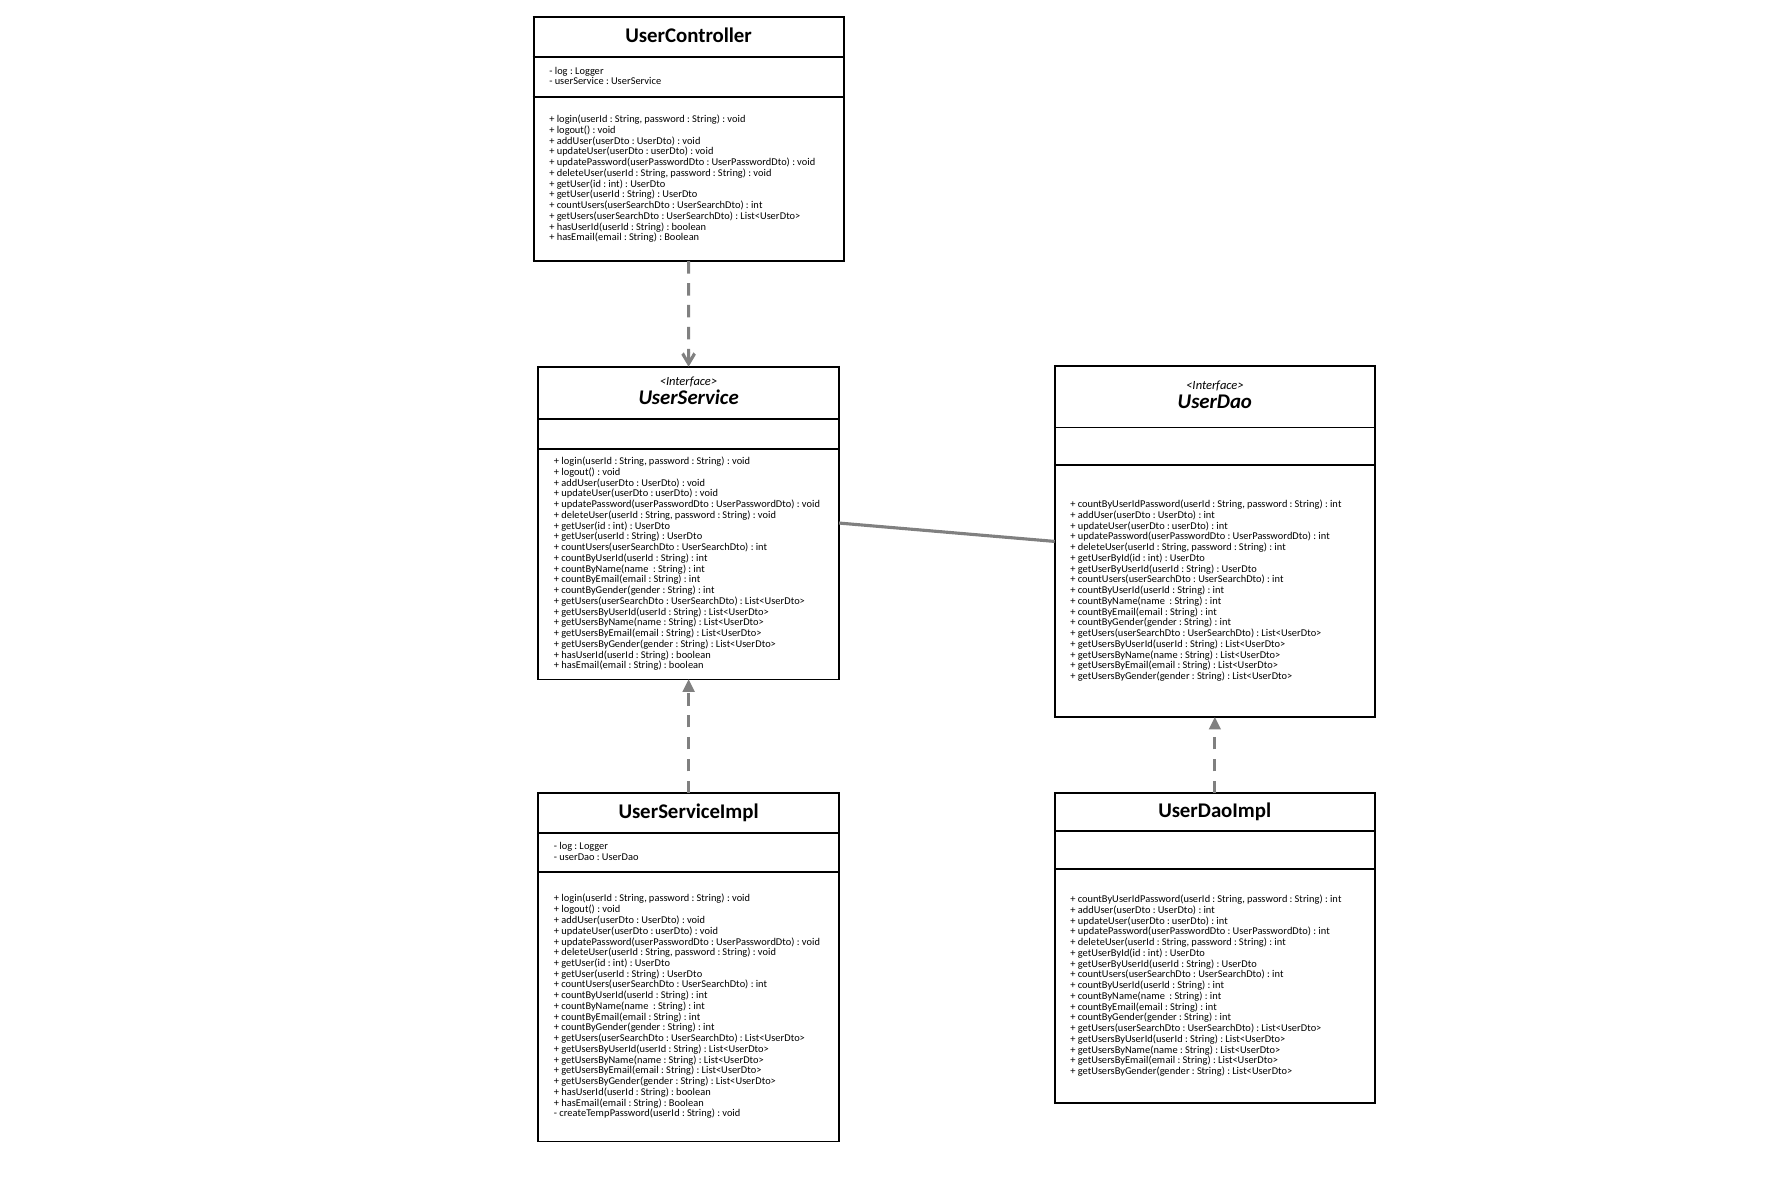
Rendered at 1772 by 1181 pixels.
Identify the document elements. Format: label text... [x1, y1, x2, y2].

table_header UserServiceImpl [539, 794, 838, 832]
table_cell [1056, 428, 1374, 464]
table_cell [539, 420, 838, 448]
table_cell - log : Logger - userDao : UserDao [539, 834, 838, 871]
table_header <Interface> UserDao [1056, 367, 1374, 427]
table_cell + login(userId : String, password : String) : void + logout() : void + addUser(userDto : UserDto) : void + updateUser(userDto : userDto) : void + updatePassword(userPasswordDto : UserPasswordDto) : void + deleteUser(userId : String, password : String) : void + getUser(id : int) : UserDto + getUser(userId : String) : UserDto + countUsers(userSearchDto : UserSearchDto) : int + countByUserId(userId : String) : int + countByName(name : String) : int + countByEmail(email : String) : int + countByGender(gender : String) : int + getUsers(userSearchDto : UserSearchDto) : List<UserDto> + getUsersByUserId(userId : String) : List<UserDto> + getUsersByName(name : String) : List<UserDto> + getUsersByEmail(email : String) : List<UserDto> + getUsersByGender(gender : String) : List<UserDto> + hasUserId(userId : String) : boolean + hasEmail(email : String) : Boolean - createTempPassword(userId : String) : void [539, 873, 838, 1141]
table_cell + login(userId : String, password : String) : void + logout() : void + addUser(userDto : UserDto) : void + updateUser(userDto : userDto) : void + updatePassword(userPasswordDto : UserPasswordDto) : void + deleteUser(userId : String, password : String) : void + getUser(id : int) : UserDto + getUser(userId : String) : UserDto + countUsers(userSearchDto : UserSearchDto) : int + getUsers(userSearchDto : UserSearchDto) : List<UserDto> + hasUserId(userId : String) : boolean + hasEmail(email : String) : Boolean [535, 98, 843, 260]
table_header UserDaoImpl [1056, 794, 1374, 830]
table_header <Interface> UserService [539, 368, 838, 418]
table_cell + countByUserIdPassword(userId : String, password : String) : int + addUser(userDto : UserDto) : int + updateUser(userDto : userDto) : int + updatePassword(userPasswordDto : UserPasswordDto) : int + deleteUser(userId : String, password : String) : int + getUserById(id : int) : UserDto + getUserByUserId(userId : String) : UserDto + countUsers(userSearchDto : UserSearchDto) : int + countByUserId(userId : String) : int + countByName(name : String) : int + countByEmail(email : String) : int + countByGender(gender : String) : int + getUsers(userSearchDto : UserSearchDto) : List<UserDto> + getUsersByUserId(userId : String) : List<UserDto> + getUsersByName(name : String) : List<UserDto> + getUsersByEmail(email : String) : List<UserDto> + getUsersByGender(gender : String) : List<UserDto> [1056, 870, 1374, 1102]
table_header UserController [535, 18, 843, 56]
table_cell - log : Logger - userService : UserService [535, 58, 843, 96]
table_cell [1056, 832, 1374, 868]
table_cell + login(userId : String, password : String) : void + logout() : void + addUser(userDto : UserDto) : void + updateUser(userDto : userDto) : void + updatePassword(userPasswordDto : UserPasswordDto) : void + deleteUser(userId : String, password : String) : void + getUser(id : int) : UserDto + getUser(userId : String) : UserDto + countUsers(userSearchDto : UserSearchDto) : int + countByUserId(userId : String) : int + countByName(name : String) : int + countByEmail(email : String) : int + countByGender(gender : String) : int + getUsers(userSearchDto : UserSearchDto) : List<UserDto> + getUsersByUserId(userId : String) : List<UserDto> + getUsersByName(name : String) : List<UserDto> + getUsersByEmail(email : String) : List<UserDto> + getUsersByGender(gender : String) : List<UserDto> + hasUserId(userId : String) : boolean + hasEmail(email : String) : boolean [539, 450, 838, 679]
table_cell + countByUserIdPassword(userId : String, password : String) : int + addUser(userDto : UserDto) : int + updateUser(userDto : userDto) : int + updatePassword(userPasswordDto : UserPasswordDto) : int + deleteUser(userId : String, password : String) : int + getUserById(id : int) : UserDto + getUserByUserId(userId : String) : UserDto + countUsers(userSearchDto : UserSearchDto) : int + countByUserId(userId : String) : int + countByName(name : String) : int + countByEmail(email : String) : int + countByGender(gender : String) : int + getUsers(userSearchDto : UserSearchDto) : List<UserDto> + getUsersByUserId(userId : String) : List<UserDto> + getUsersByName(name : String) : List<UserDto> + getUsersByEmail(email : String) : List<UserDto> + getUsersByGender(gender : String) : List<UserDto> [1056, 466, 1374, 716]
